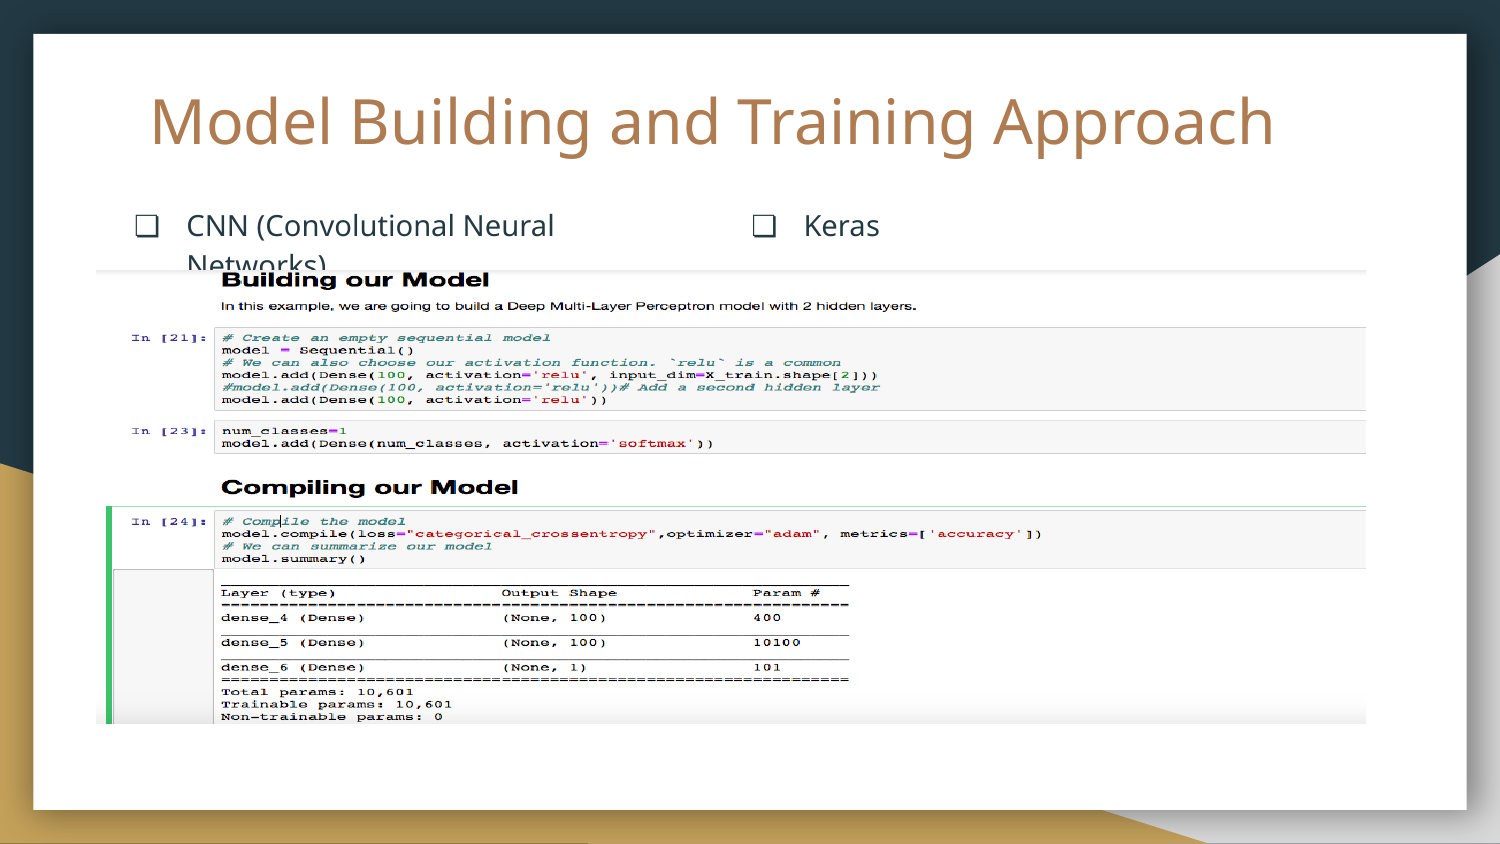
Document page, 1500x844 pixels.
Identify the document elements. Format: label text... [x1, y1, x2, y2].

list CNN (Convolutional Neural Networks) [96, 187, 713, 268]
title Model Building and Training Approach [134, 67, 1366, 187]
text_box Keras [713, 187, 1366, 270]
picture [95, 270, 1366, 724]
